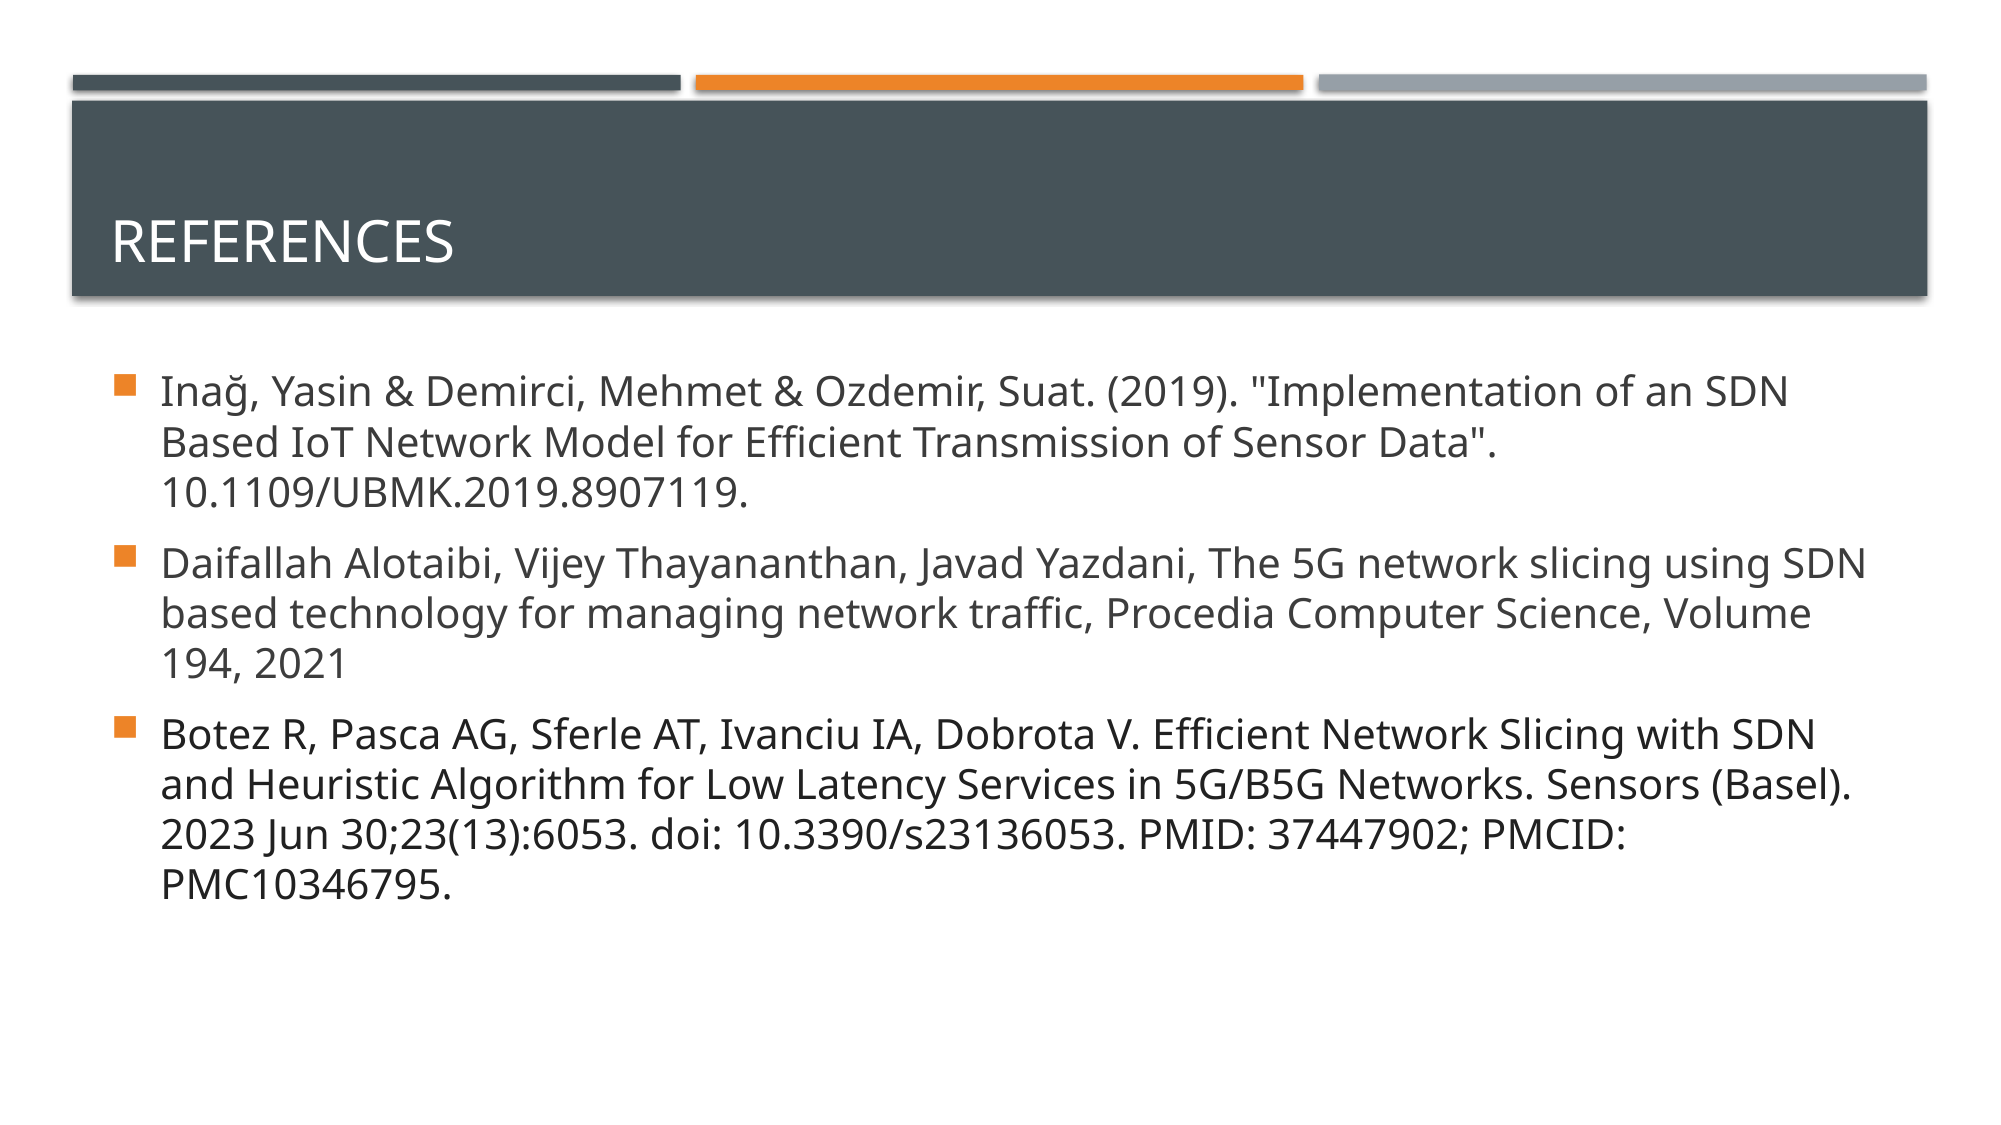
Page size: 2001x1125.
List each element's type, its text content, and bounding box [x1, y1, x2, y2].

title References [95, 115, 1905, 282]
list Inağ, Yasin & Demirci, Mehmet & Ozdemir, Suat. (2019). "Implementation of an SDN Based IoT Network Model for Efficient Transmission of Sensor Data". 10.1109/UBMK.2019.8907119. Daifallah Alotaibi, Vijey Thayananthan, Javad Yazdani, The 5G network slicing using SDN based technology for managing network traffic, Procedia Computer Science, Volume 194, 2021 Botez R, Pasca AG, Sferle AT, Ivanciu IA, Dobrota V. Efficient Network Slicing with SDN and Heuristic Algorithm for Low Latency Services in 5G/B5G Networks. Sensors (Basel). 2023 Jun 30;23(13):6053. doi: 10.3390/s23136053. PMID: 37447902; PMCID: PMC10346795. [95, 357, 1905, 962]
